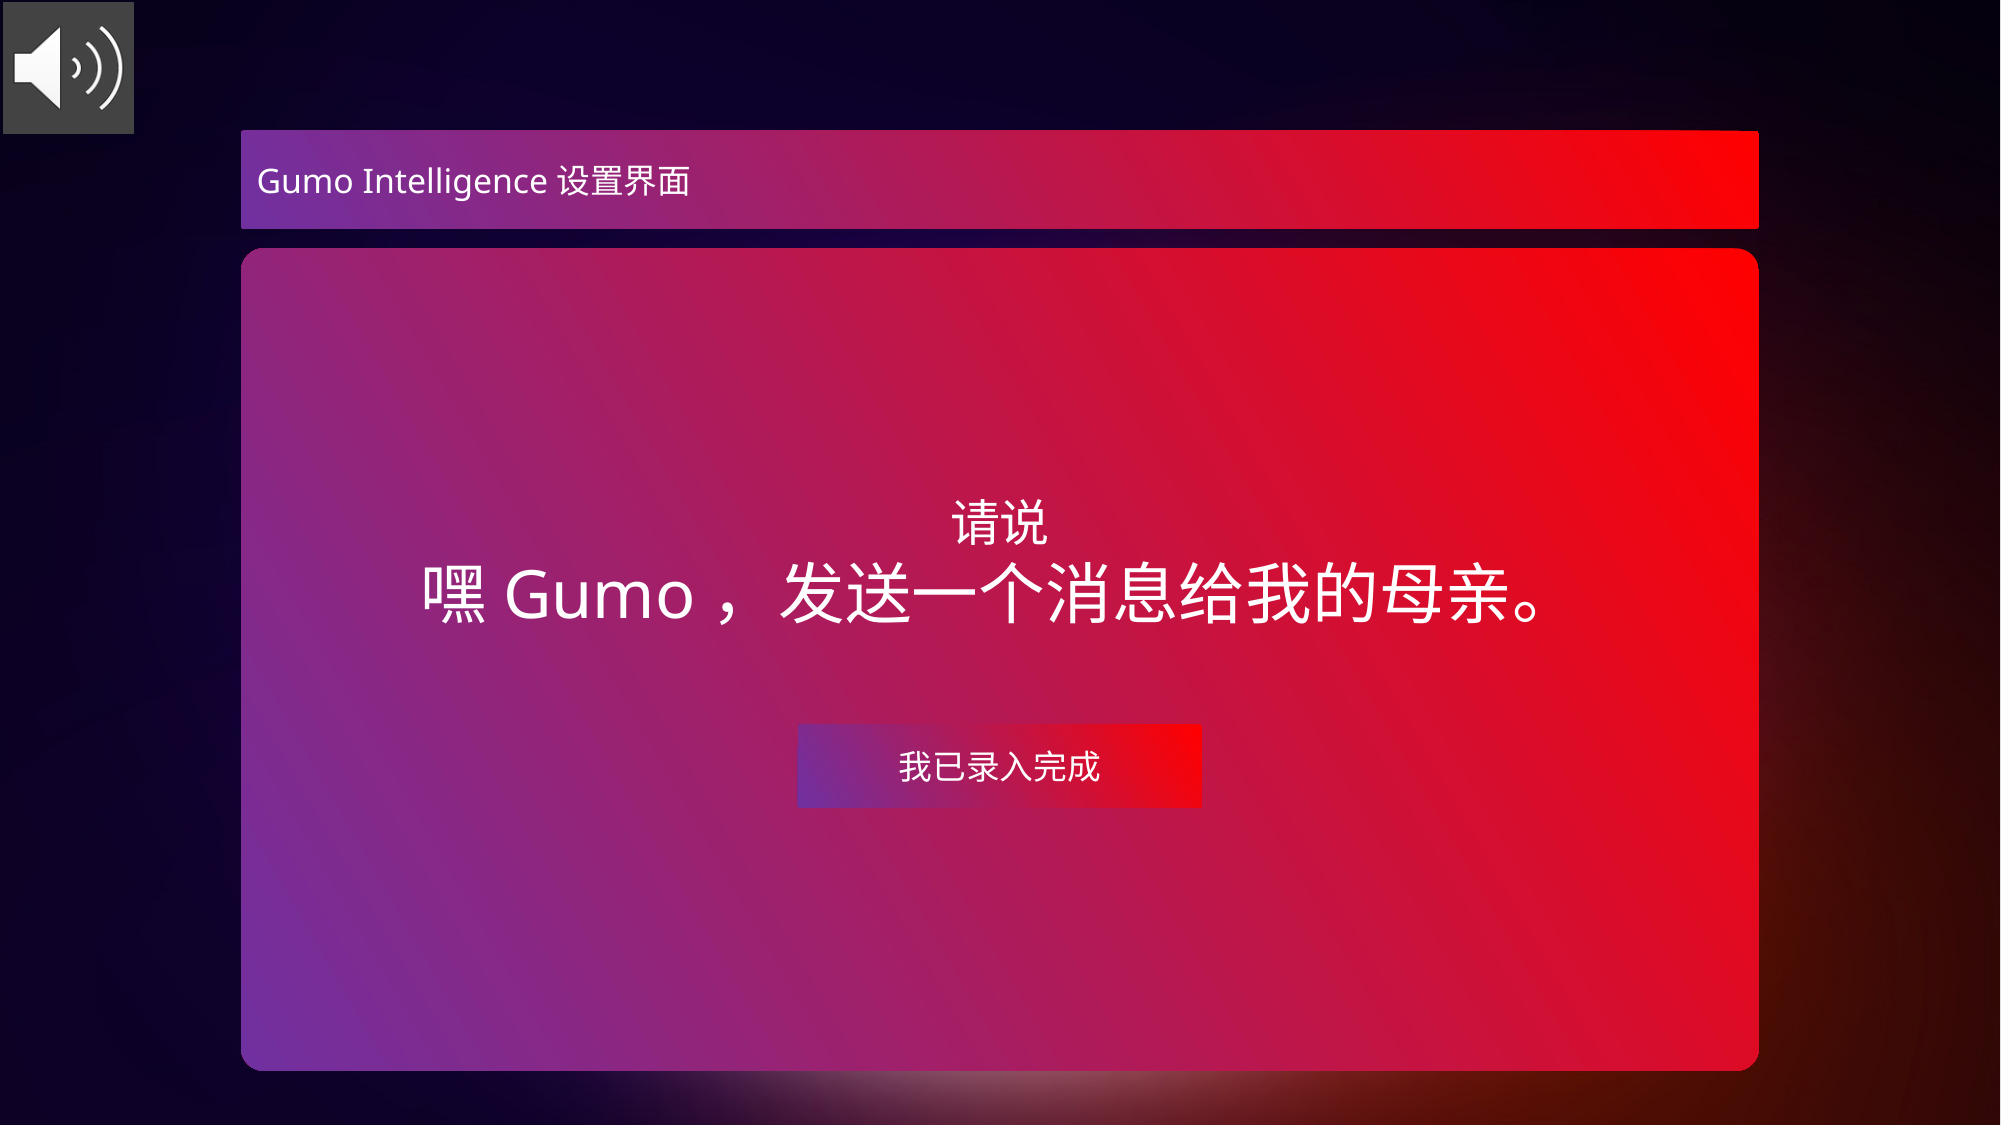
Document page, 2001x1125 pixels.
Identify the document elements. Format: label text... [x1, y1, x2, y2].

picture [0, 0, 2001, 1125]
text_box [240, 247, 1760, 1072]
text_box 请说 嘿Gumo，发送一个消息给我的母亲。 [405, 484, 1595, 639]
text_box Gumo Intelligence设置界面 [240, 129, 1760, 230]
text_box 我已录入完成 [796, 723, 1203, 810]
